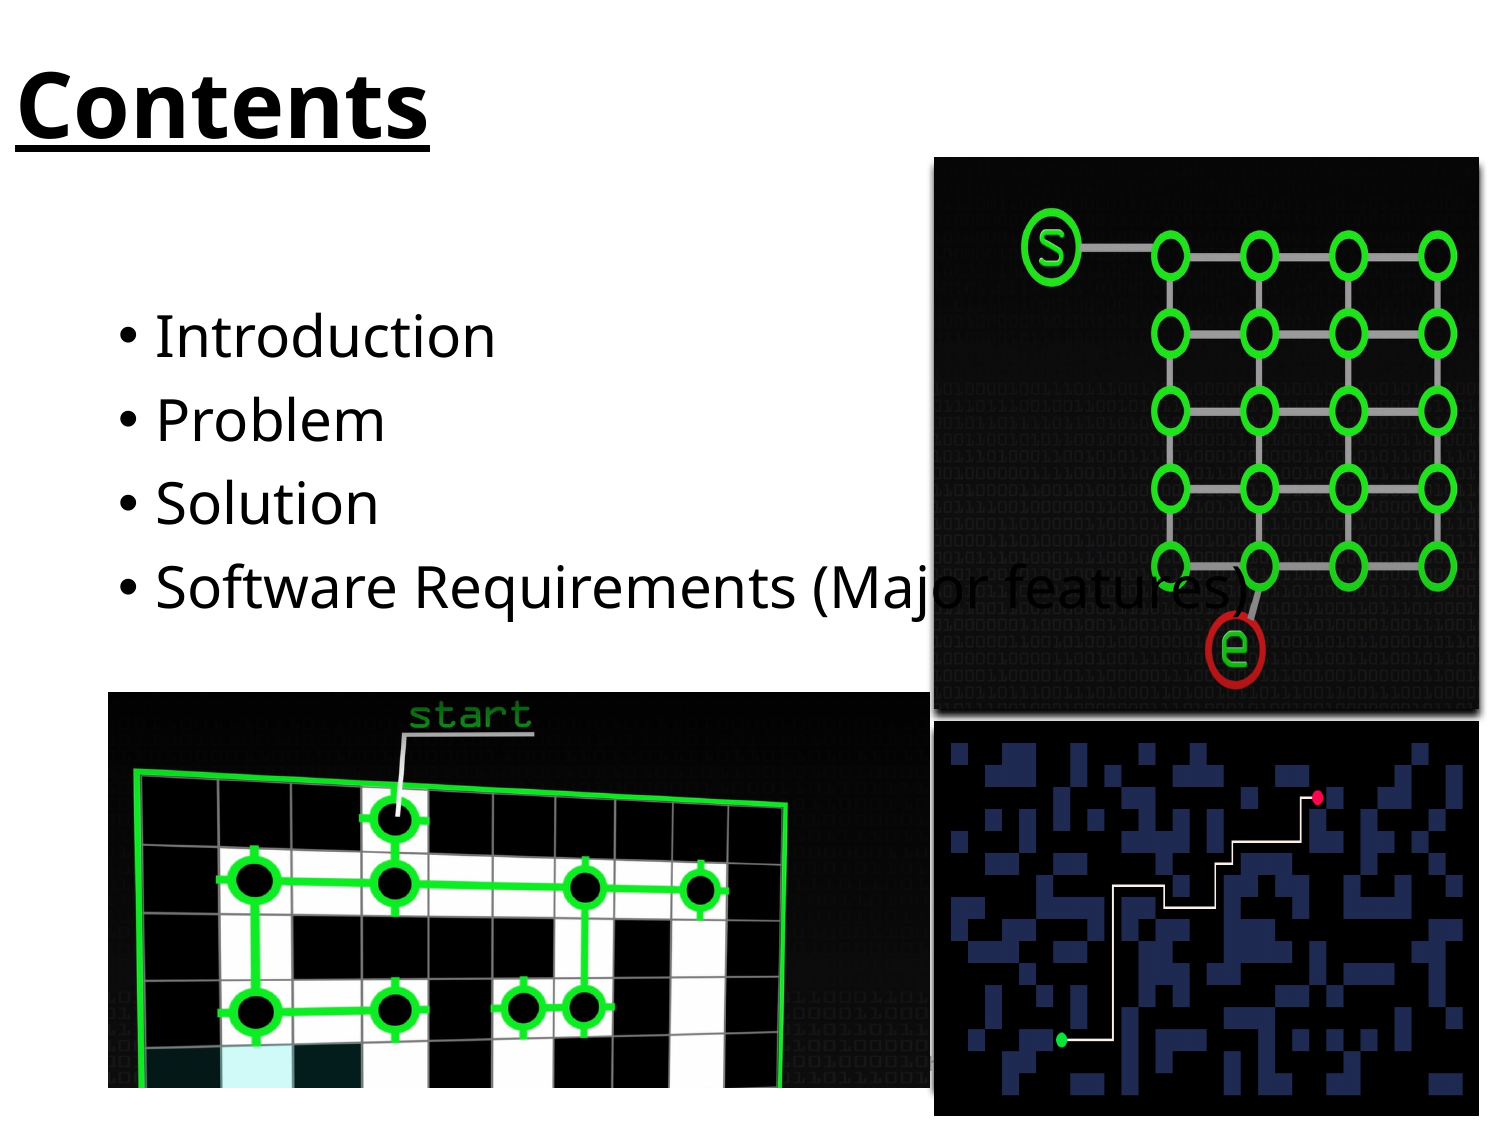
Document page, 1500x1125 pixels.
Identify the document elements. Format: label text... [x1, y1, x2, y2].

picture [934, 721, 1479, 1116]
title Contents [0, 0, 1294, 218]
picture [934, 157, 1479, 709]
picture [108, 692, 930, 1088]
list Introduction Problem Solution Software Requirements (Major features) [103, 299, 1397, 1014]
